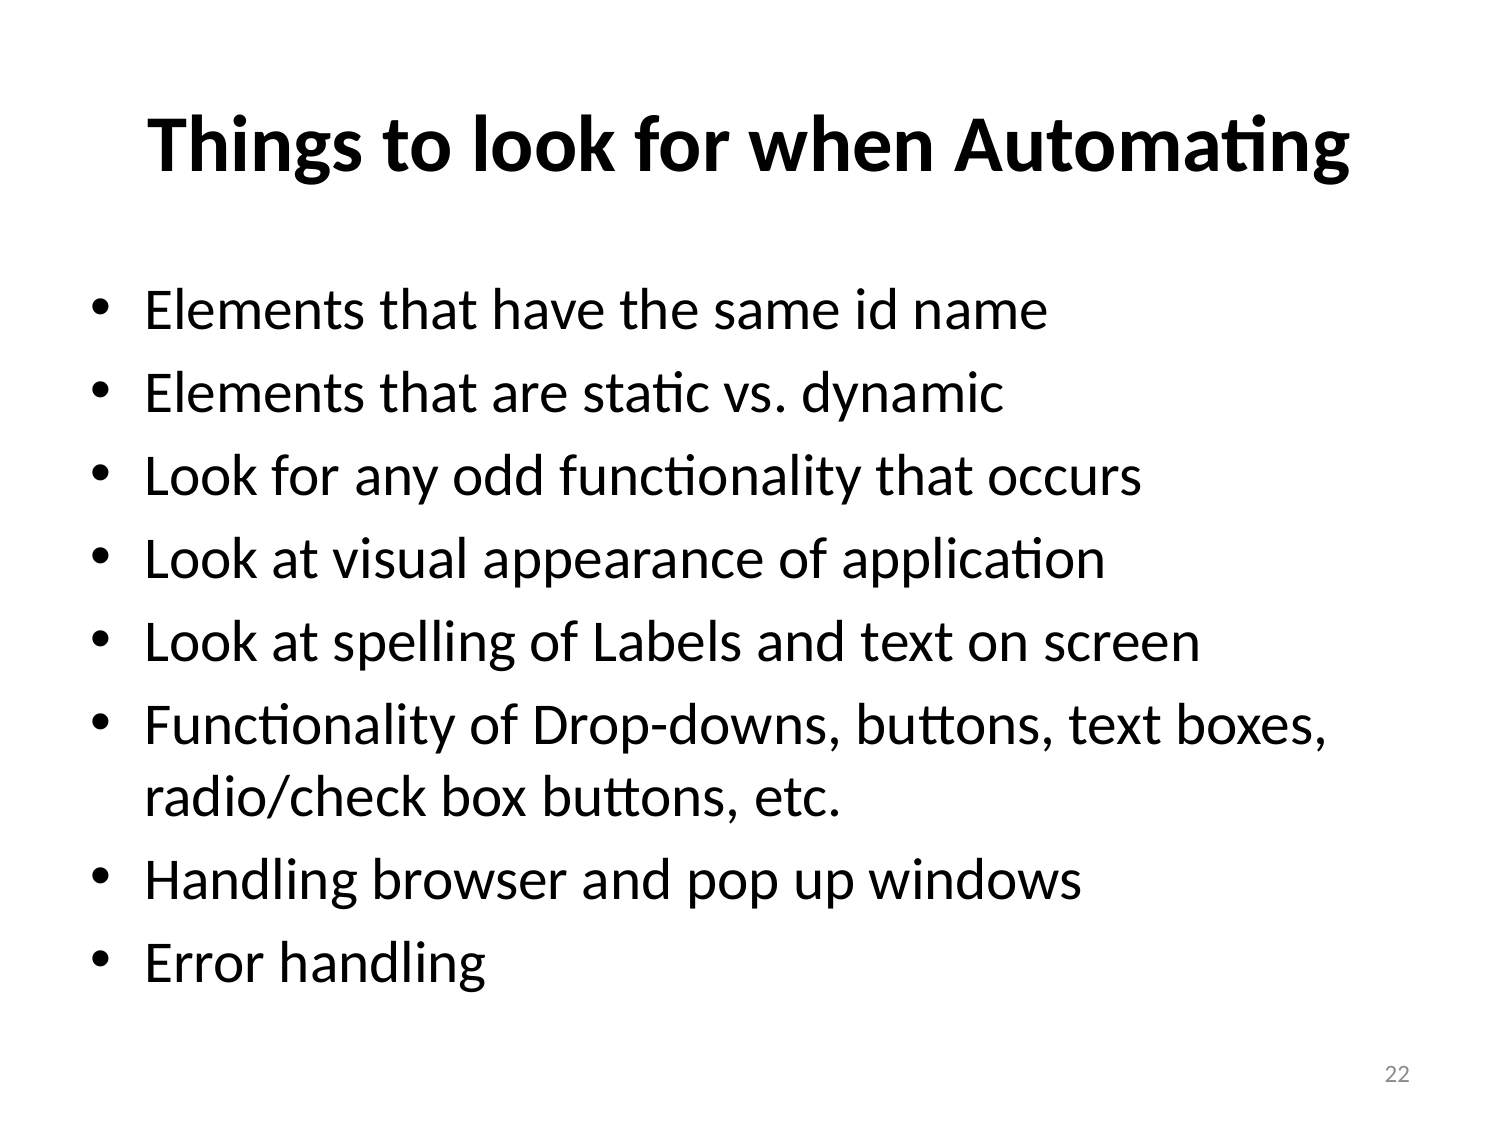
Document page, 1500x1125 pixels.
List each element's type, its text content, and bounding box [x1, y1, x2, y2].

title Things to look for when Automating [75, 45, 1425, 233]
slide_number 22 [1074, 1042, 1425, 1103]
list Elements that have the same id name Elements that are static vs. dynamic Look for any odd functionality that occurs Look at visual appearance of application Look at spelling of Labels and text on screen Functionality of Drop-downs, buttons, text boxes, radio/check box buttons, etc. Handling browser and pop up windows Error handling [75, 262, 1425, 1005]
